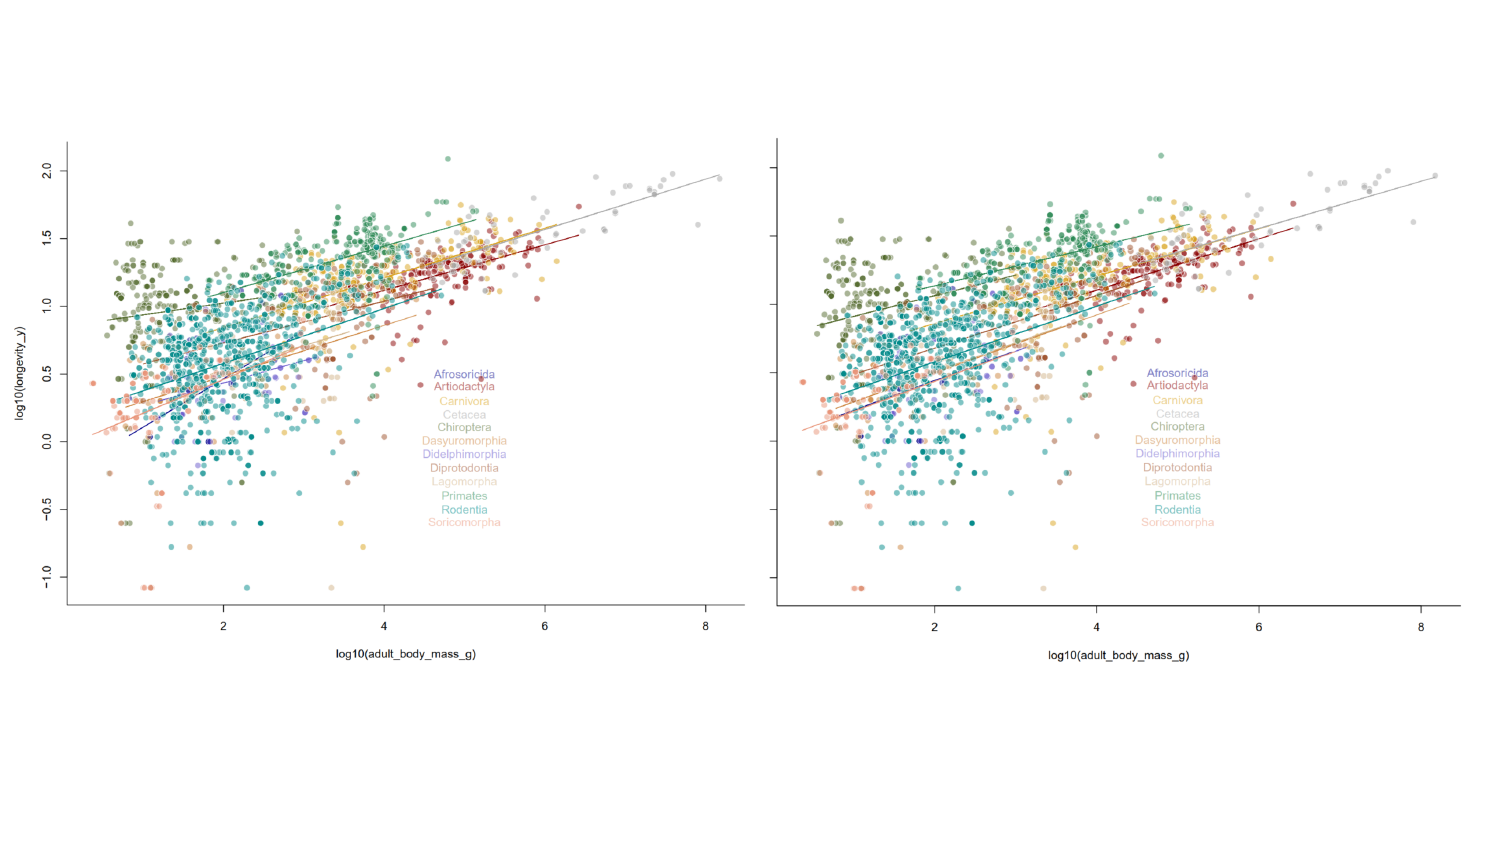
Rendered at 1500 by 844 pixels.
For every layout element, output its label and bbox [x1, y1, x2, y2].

picture [13, 109, 1471, 671]
